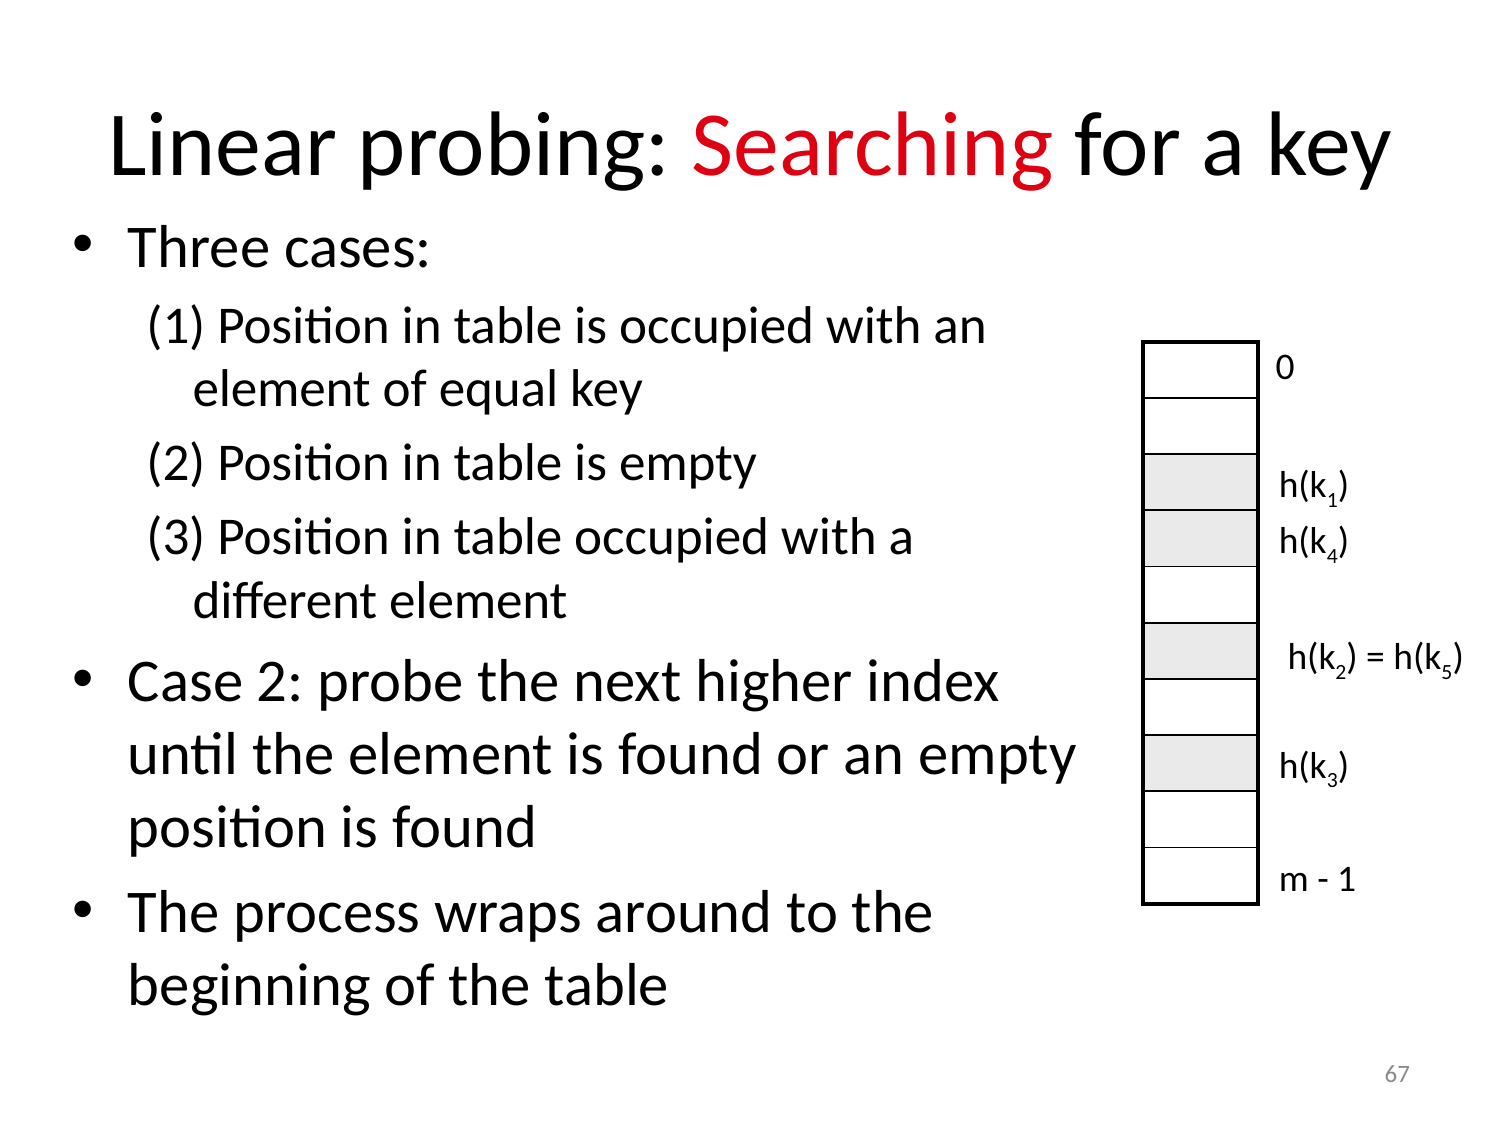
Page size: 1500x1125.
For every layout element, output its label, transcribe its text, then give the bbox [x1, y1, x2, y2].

table_cell [1145, 567, 1256, 622]
table_cell [1145, 680, 1256, 734]
table_header [1145, 344, 1256, 397]
table_cell [1145, 399, 1256, 453]
text_box h(k4) [1264, 509, 1365, 575]
table_cell [1145, 792, 1256, 847]
text_box h(k1) [1264, 452, 1365, 509]
slide_number 67 [1074, 1042, 1425, 1103]
table_cell [1145, 511, 1256, 566]
text_box m - 1 [1264, 846, 1372, 907]
table_cell [1145, 848, 1256, 902]
text_box h(k2) = h(k5) [1272, 624, 1488, 691]
text_box 0 [1260, 334, 1310, 395]
table_cell [1145, 624, 1256, 678]
table_cell [1145, 736, 1256, 790]
text_box h(k3) [1264, 733, 1365, 800]
table_cell [1145, 455, 1256, 509]
title Linear probing: Searching for a key [75, 45, 1425, 233]
list Three cases: (1) Position in table is occupied with an element of equal key (2) Position in table is empty (3) Position in table occupied with a different element Case 2: probe the next higher index until the element is found or an empty position is found The process wraps around to the beginning of the table [57, 199, 1097, 1032]
